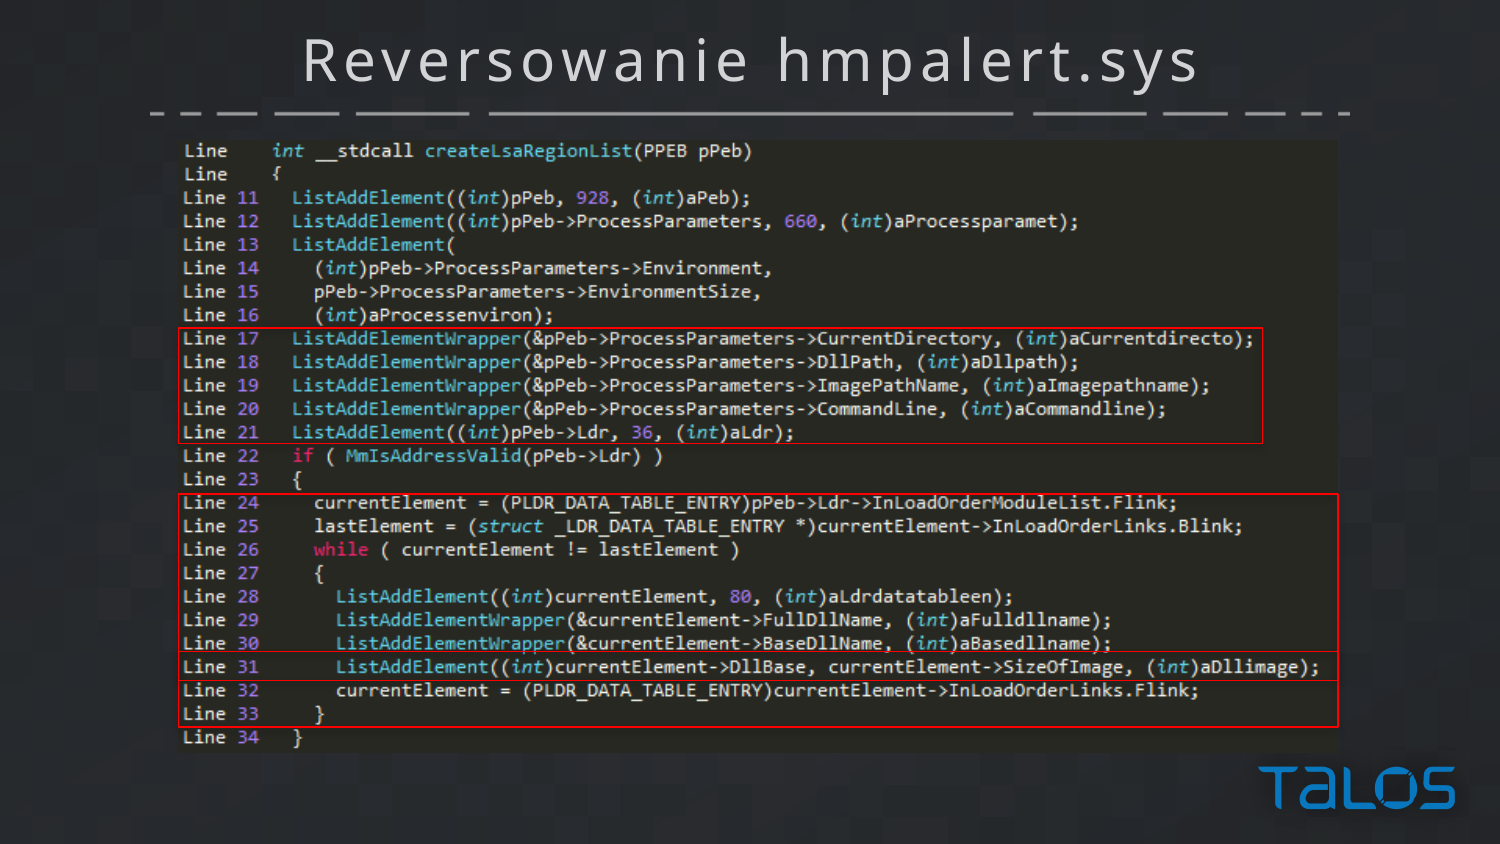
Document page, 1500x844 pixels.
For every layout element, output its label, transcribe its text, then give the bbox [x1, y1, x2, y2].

picture [178, 140, 1339, 754]
title Reversowanie hmpalert.sys [75, 0, 1425, 129]
